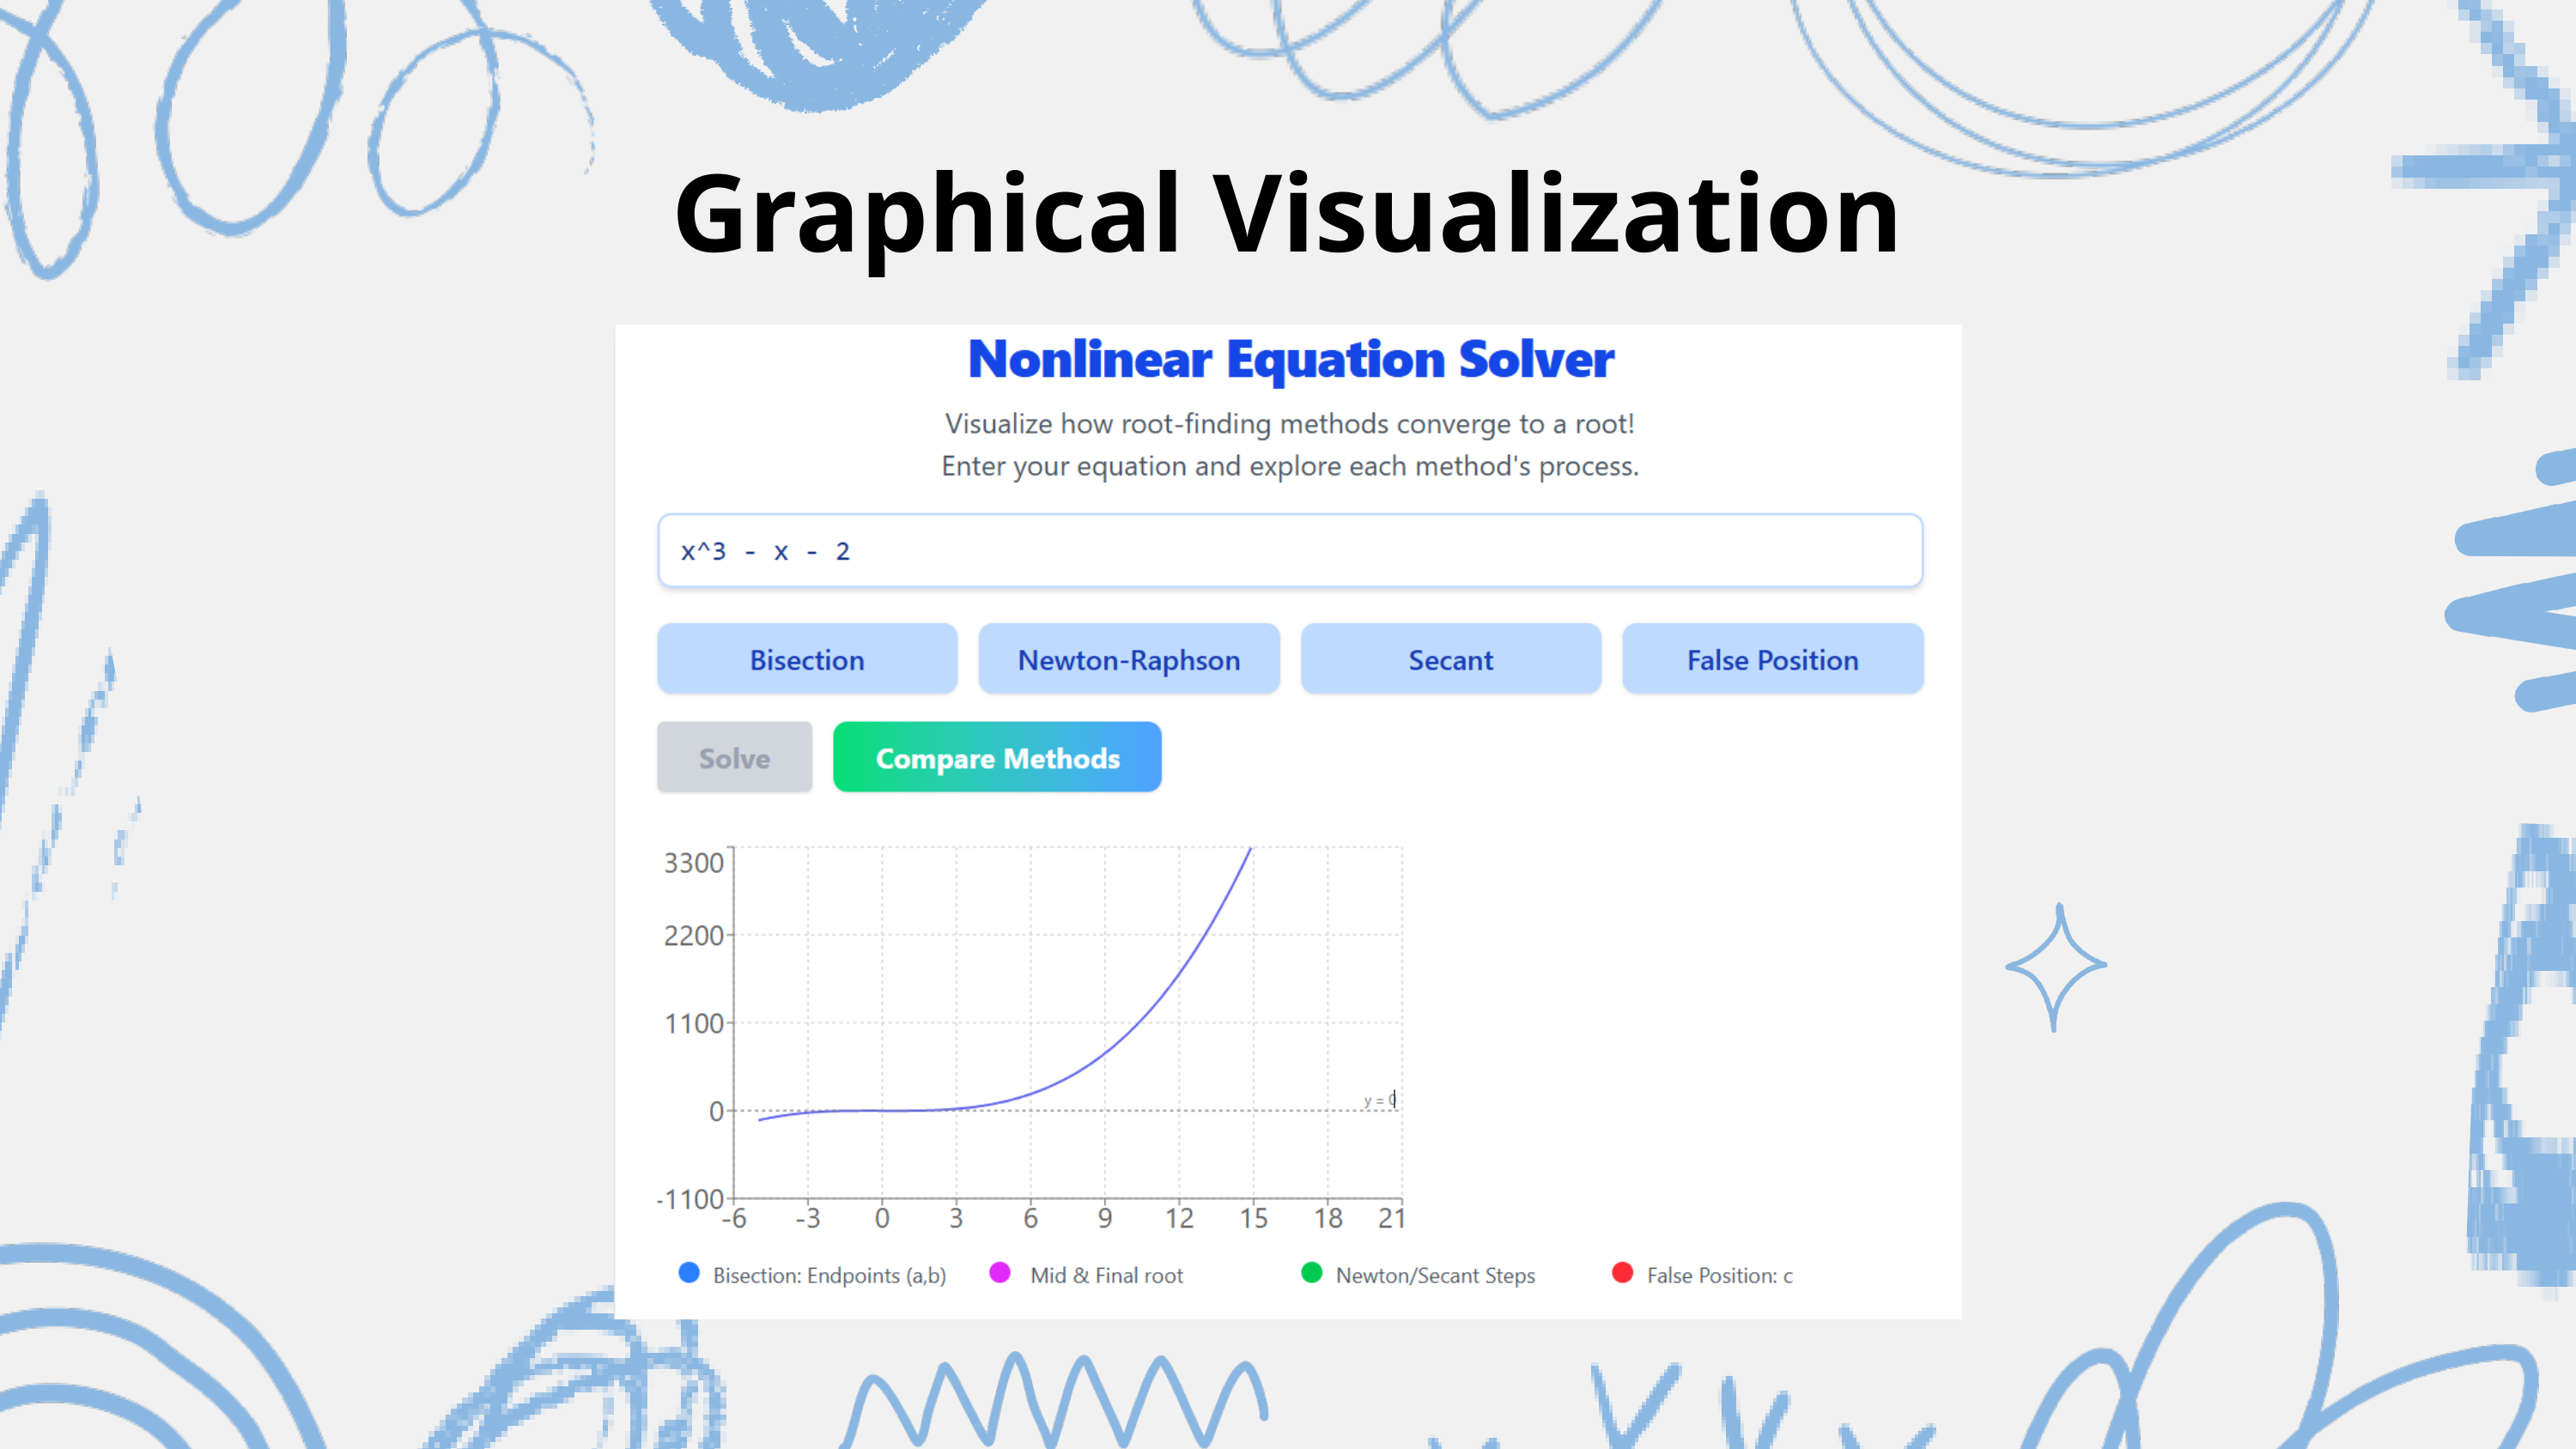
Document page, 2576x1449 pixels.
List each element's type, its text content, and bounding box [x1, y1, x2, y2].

text_box [0, 333, 181, 1046]
text_box [1041, 0, 1815, 124]
text_box [0, 1213, 362, 1449]
text_box [1428, 1362, 2002, 1449]
text_box [361, 1280, 726, 1449]
text_box Graphical Visualization [660, 173, 1916, 274]
text_box [2464, 822, 2576, 1302]
text_box [1787, 0, 2391, 183]
text_box [2002, 1202, 2576, 1449]
text_box [837, 1351, 1269, 1449]
text_box [613, 324, 1962, 1319]
text_box [2391, 0, 2576, 380]
text_box [2005, 902, 2108, 1033]
text_box [0, 0, 596, 282]
text_box [2431, 380, 2576, 822]
text_box [634, 0, 1042, 115]
